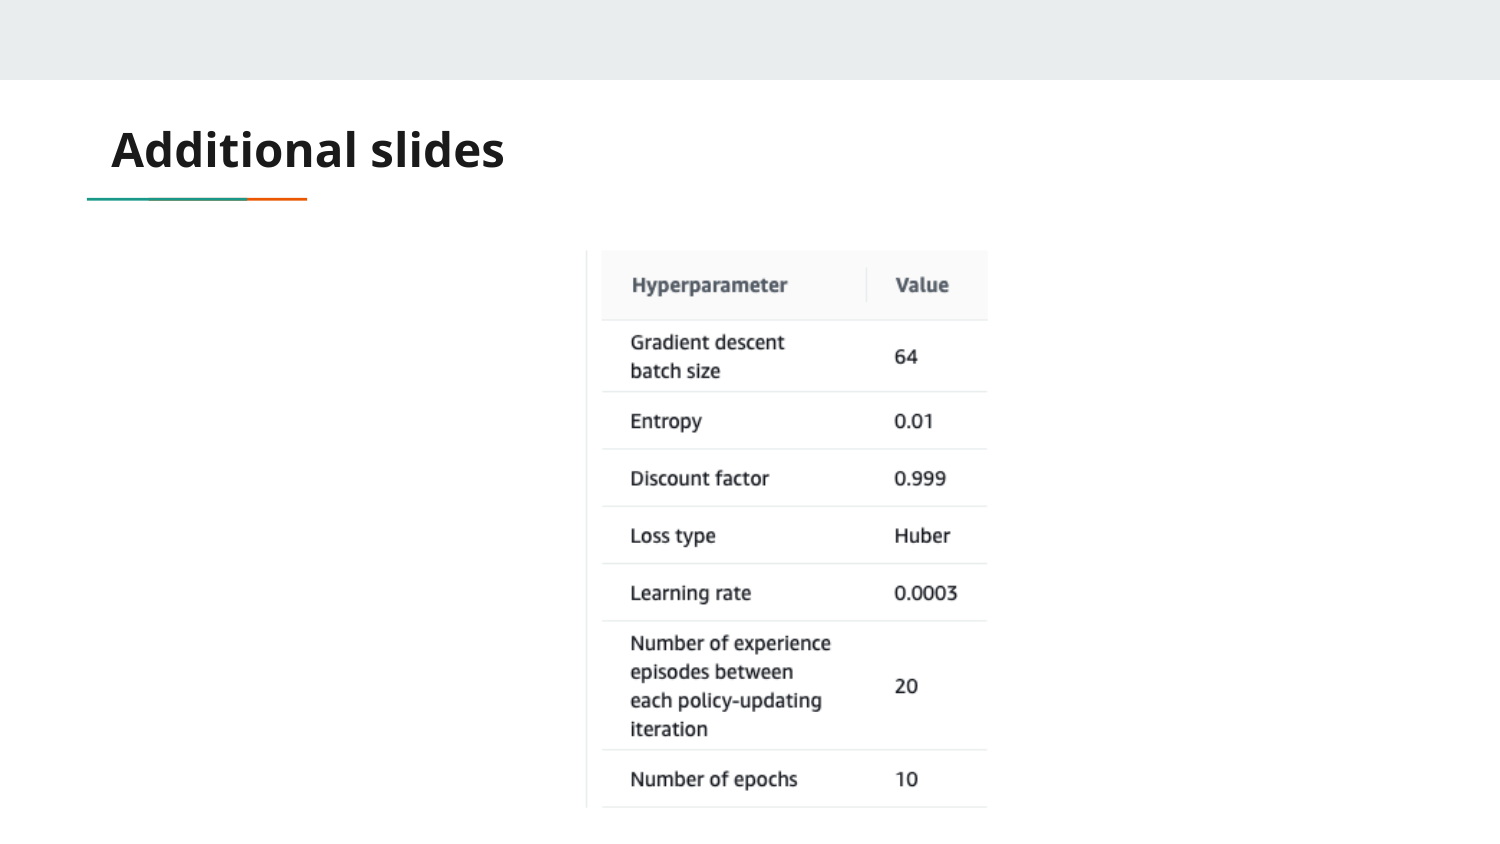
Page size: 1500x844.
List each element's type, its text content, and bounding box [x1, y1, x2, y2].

picture [576, 235, 998, 818]
title Additional slides [96, 104, 1358, 193]
